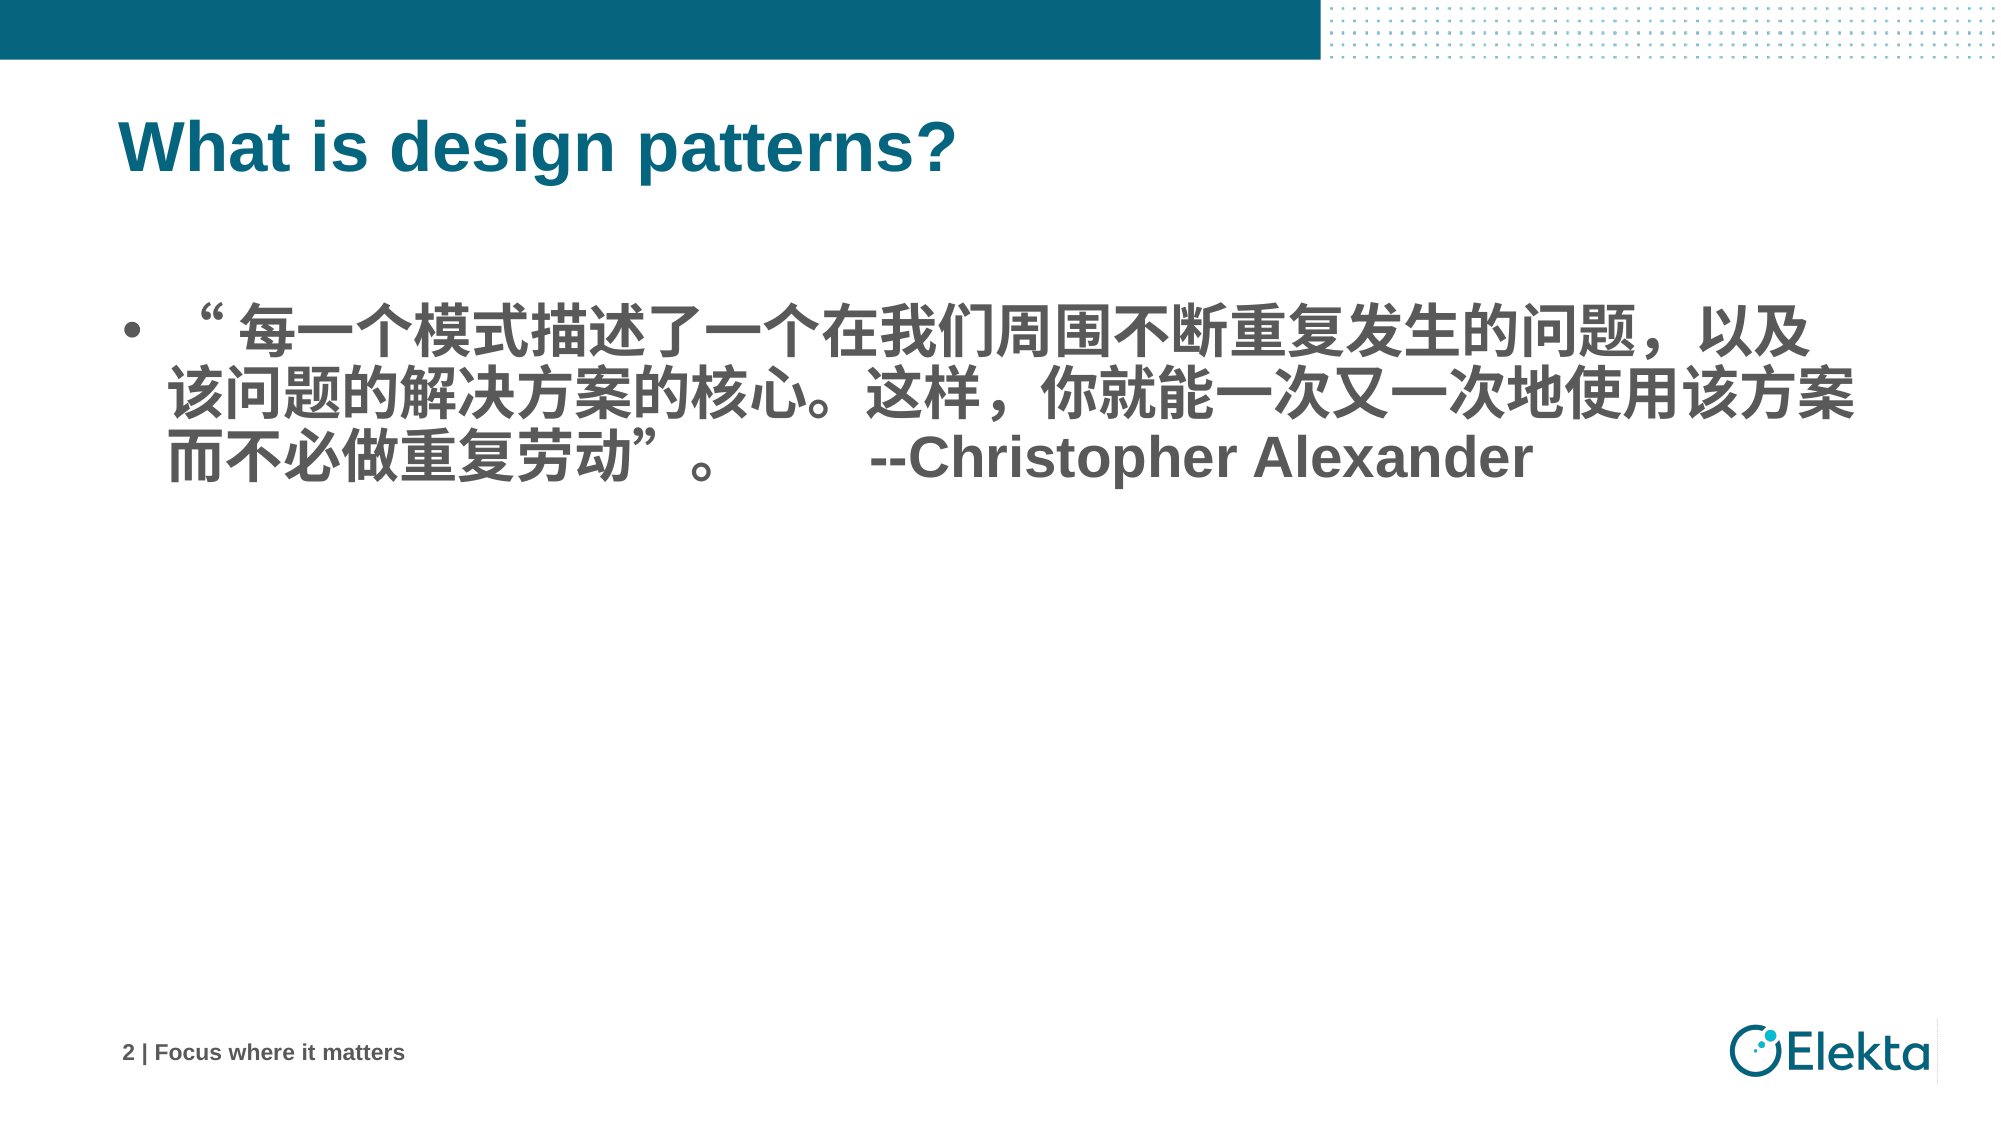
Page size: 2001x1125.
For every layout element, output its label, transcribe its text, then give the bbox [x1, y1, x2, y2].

picture [1722, 1019, 1938, 1085]
picture [1322, 2, 2001, 62]
list “每一个模式描述了一个在我们周围不断重复发生的问题，以及该问题的解决方案的核心。这样，你就能一次又一次地使用该方案而不必做重复劳动”。 --Christopher Alexander [107, 294, 1881, 1014]
title What is design patterns? [103, 92, 1881, 188]
